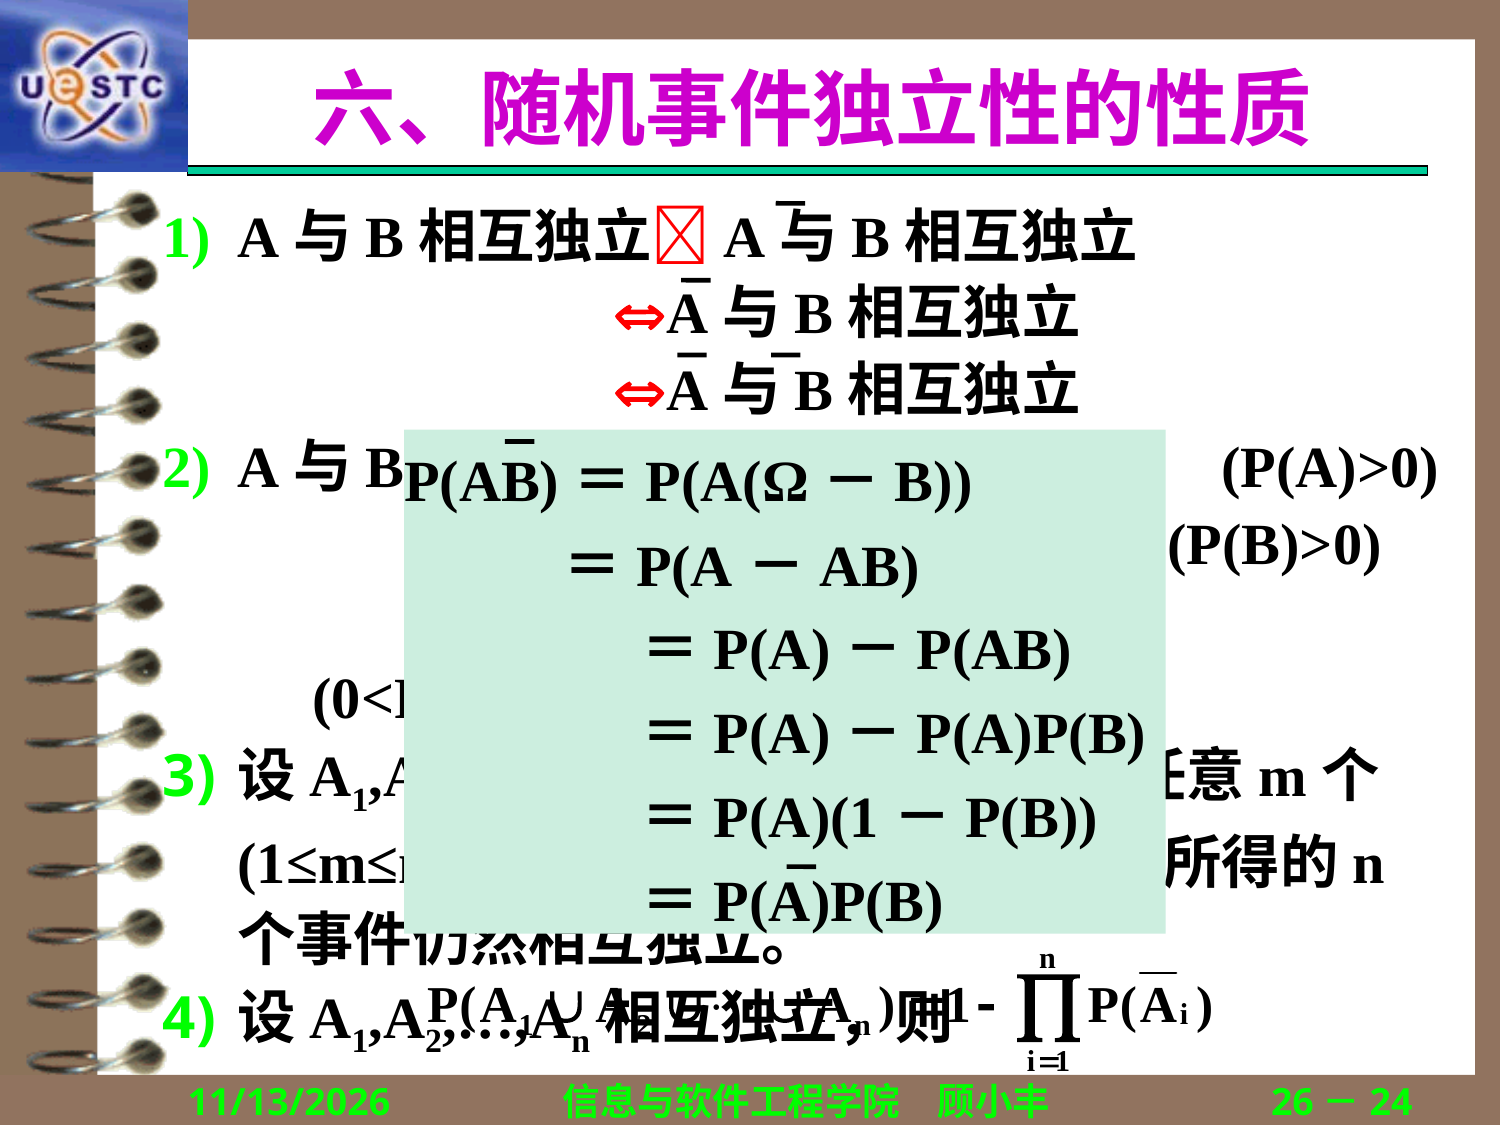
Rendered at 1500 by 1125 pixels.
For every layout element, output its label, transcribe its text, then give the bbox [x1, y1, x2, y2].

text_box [403, 429, 1167, 939]
picture [171, 1007, 181, 1023]
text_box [419, 935, 1220, 1083]
list A与B相互独立A与B相互独立 A与B相互独立 A与B相互独立 A与B相互独立P(B|A)＝P(B) (P(A)>0) P(A|B)＝P(A) (P(B)>0) P(B|A)＝P(B|A) (0<P(A)<1) 设A1,A2,…,An相互独立，若将其中任意m个(1≤m≤n)事件换成它们的逆事件，则所得的n个事件仍然相互独立。 设A1,A2,…,An相互独立，则 [162, 191, 1450, 963]
picture [0, 0, 194, 1075]
title 六、随机事件独立性的性质 [200, 56, 1425, 157]
footer 信息与软件工程学院 顾小丰 [462, 1091, 1151, 1123]
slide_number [187, 1077, 462, 1123]
slide_number 26－24 [1162, 1077, 1413, 1123]
